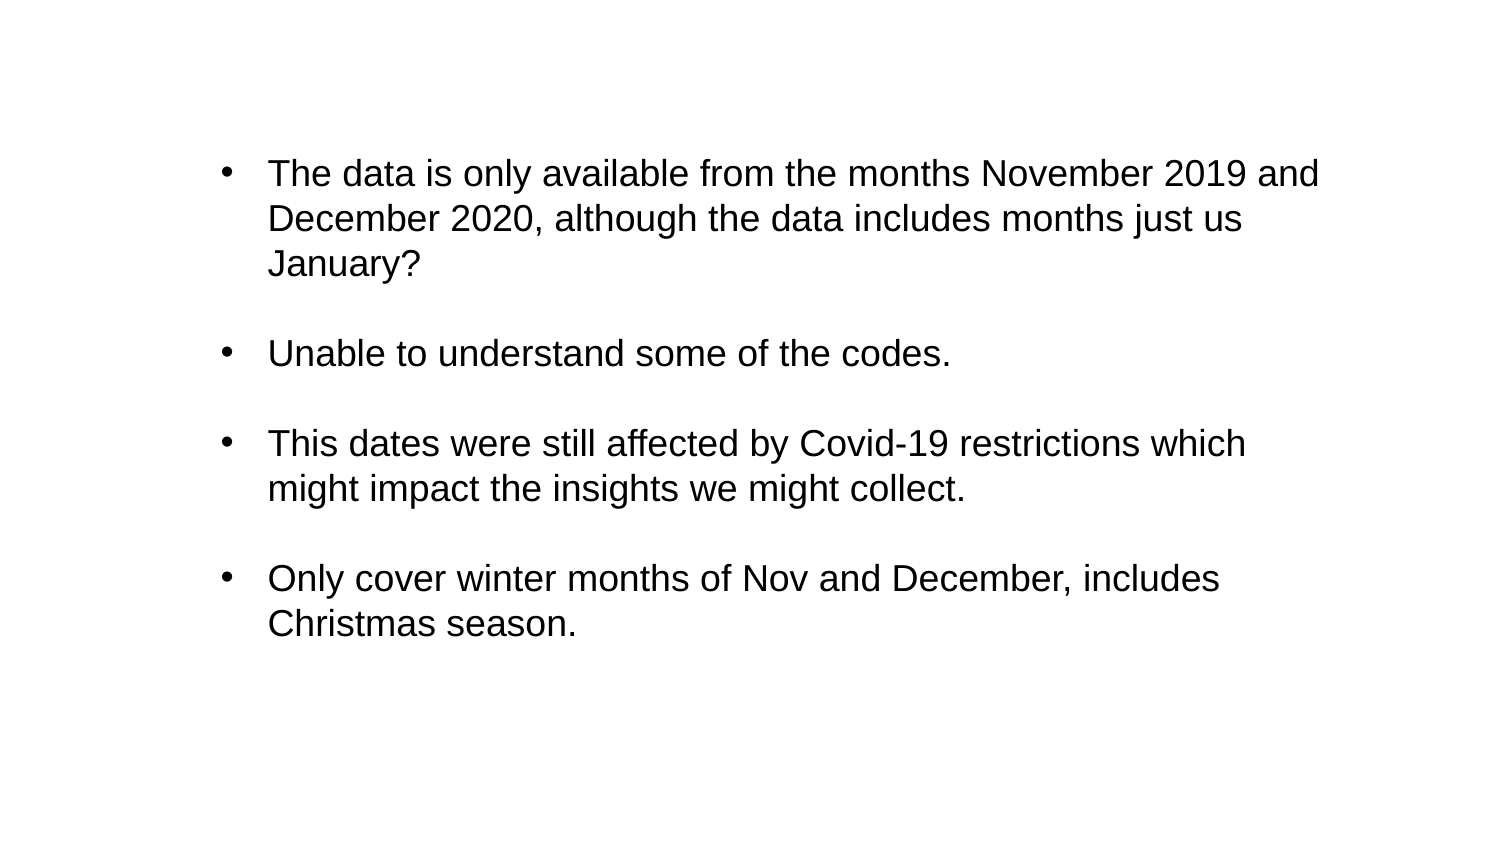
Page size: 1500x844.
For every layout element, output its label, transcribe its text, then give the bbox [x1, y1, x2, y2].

text_box The data is only available from the months November 2019 and December 2020, although the data includes months just us January? Unable to understand some of the codes. This dates were still affected by Covid-19 restrictions which might impact the insights we might collect. Only cover winter months of Nov and December, includes Christmas season. [205, 141, 1361, 742]
